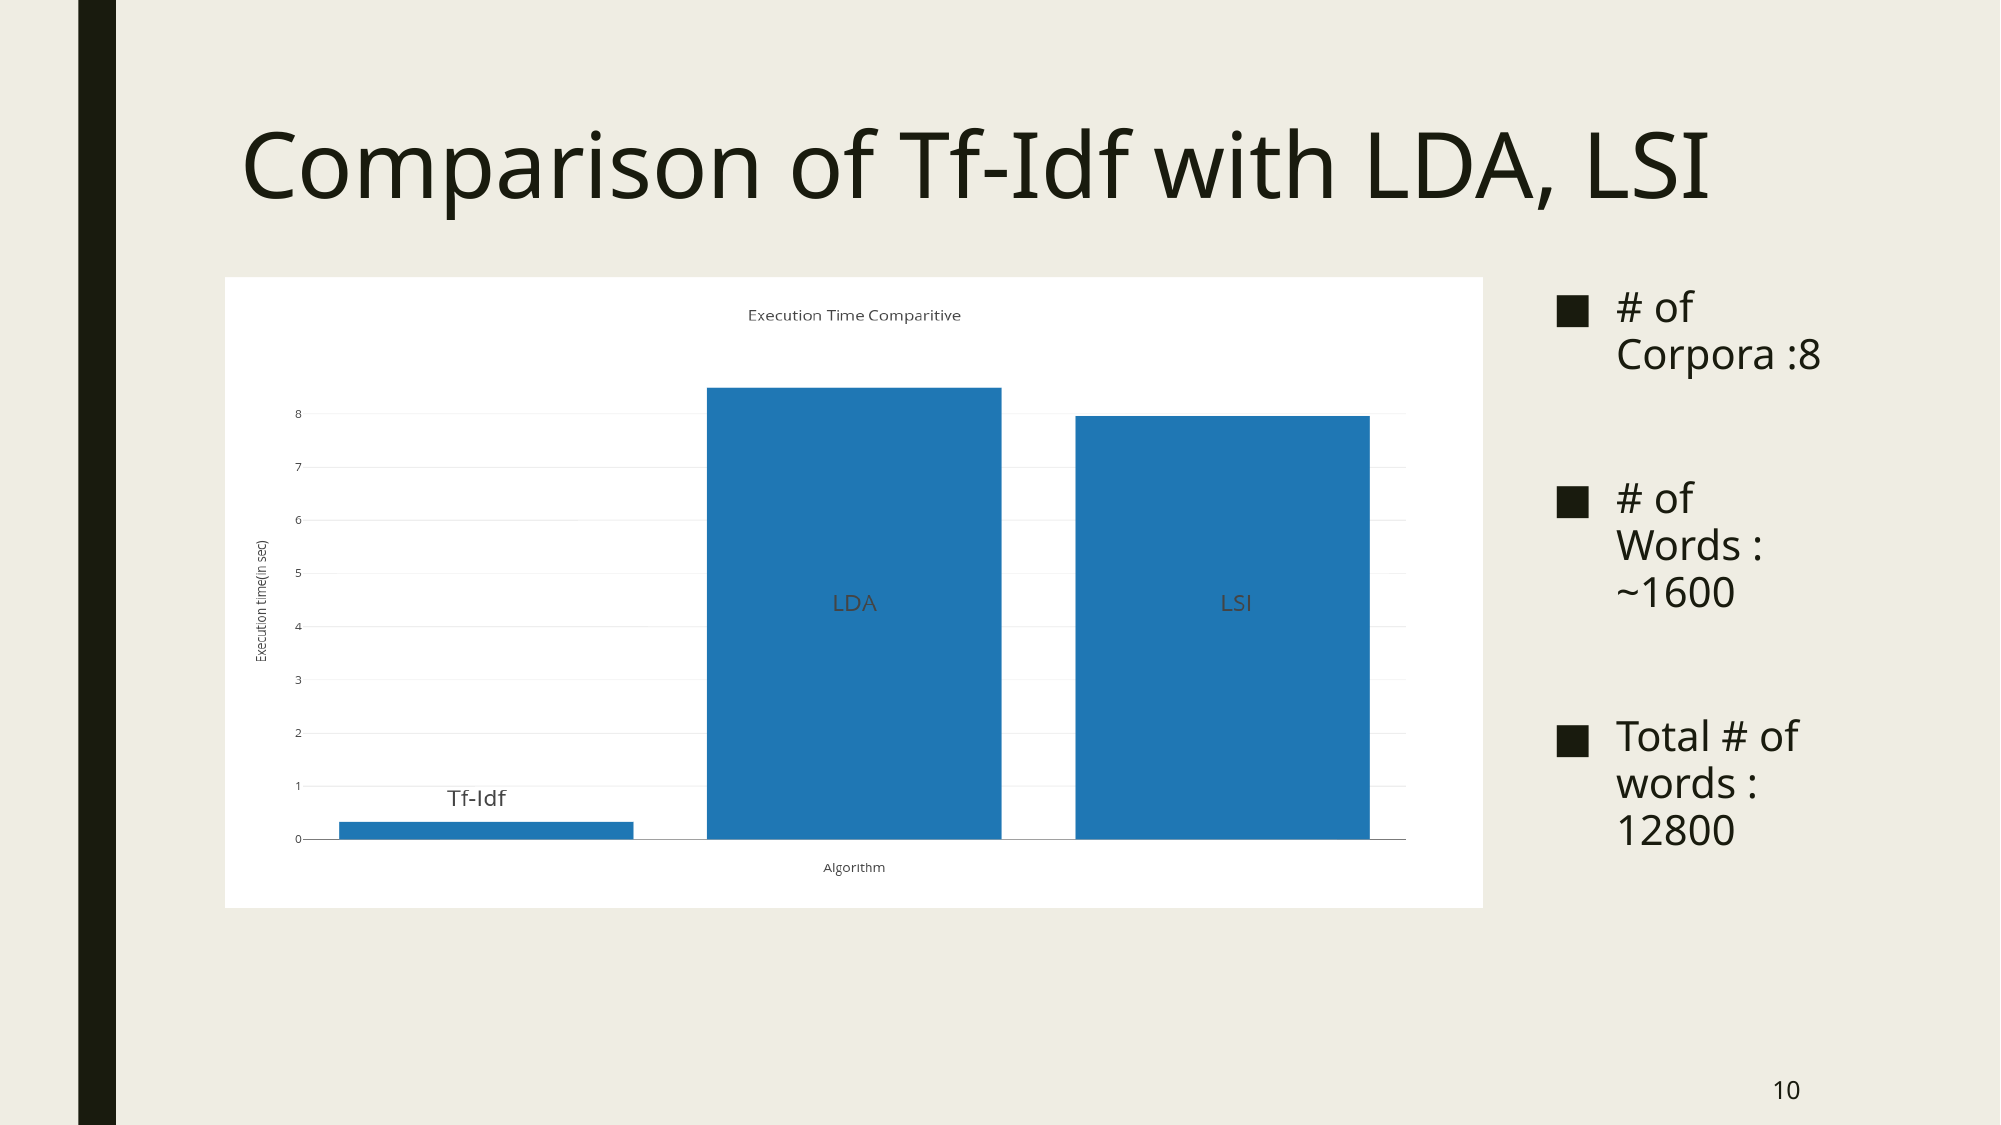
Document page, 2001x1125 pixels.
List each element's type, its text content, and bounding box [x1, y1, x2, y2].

title Comparison of Tf-Idf with LDA, LSI [225, 112, 1800, 357]
slide_number 10 [1553, 1058, 1816, 1125]
picture [224, 277, 1483, 908]
list # of Corpora :8 # of Words : ~1600 Total # of words : 12800 [1538, 277, 1839, 908]
